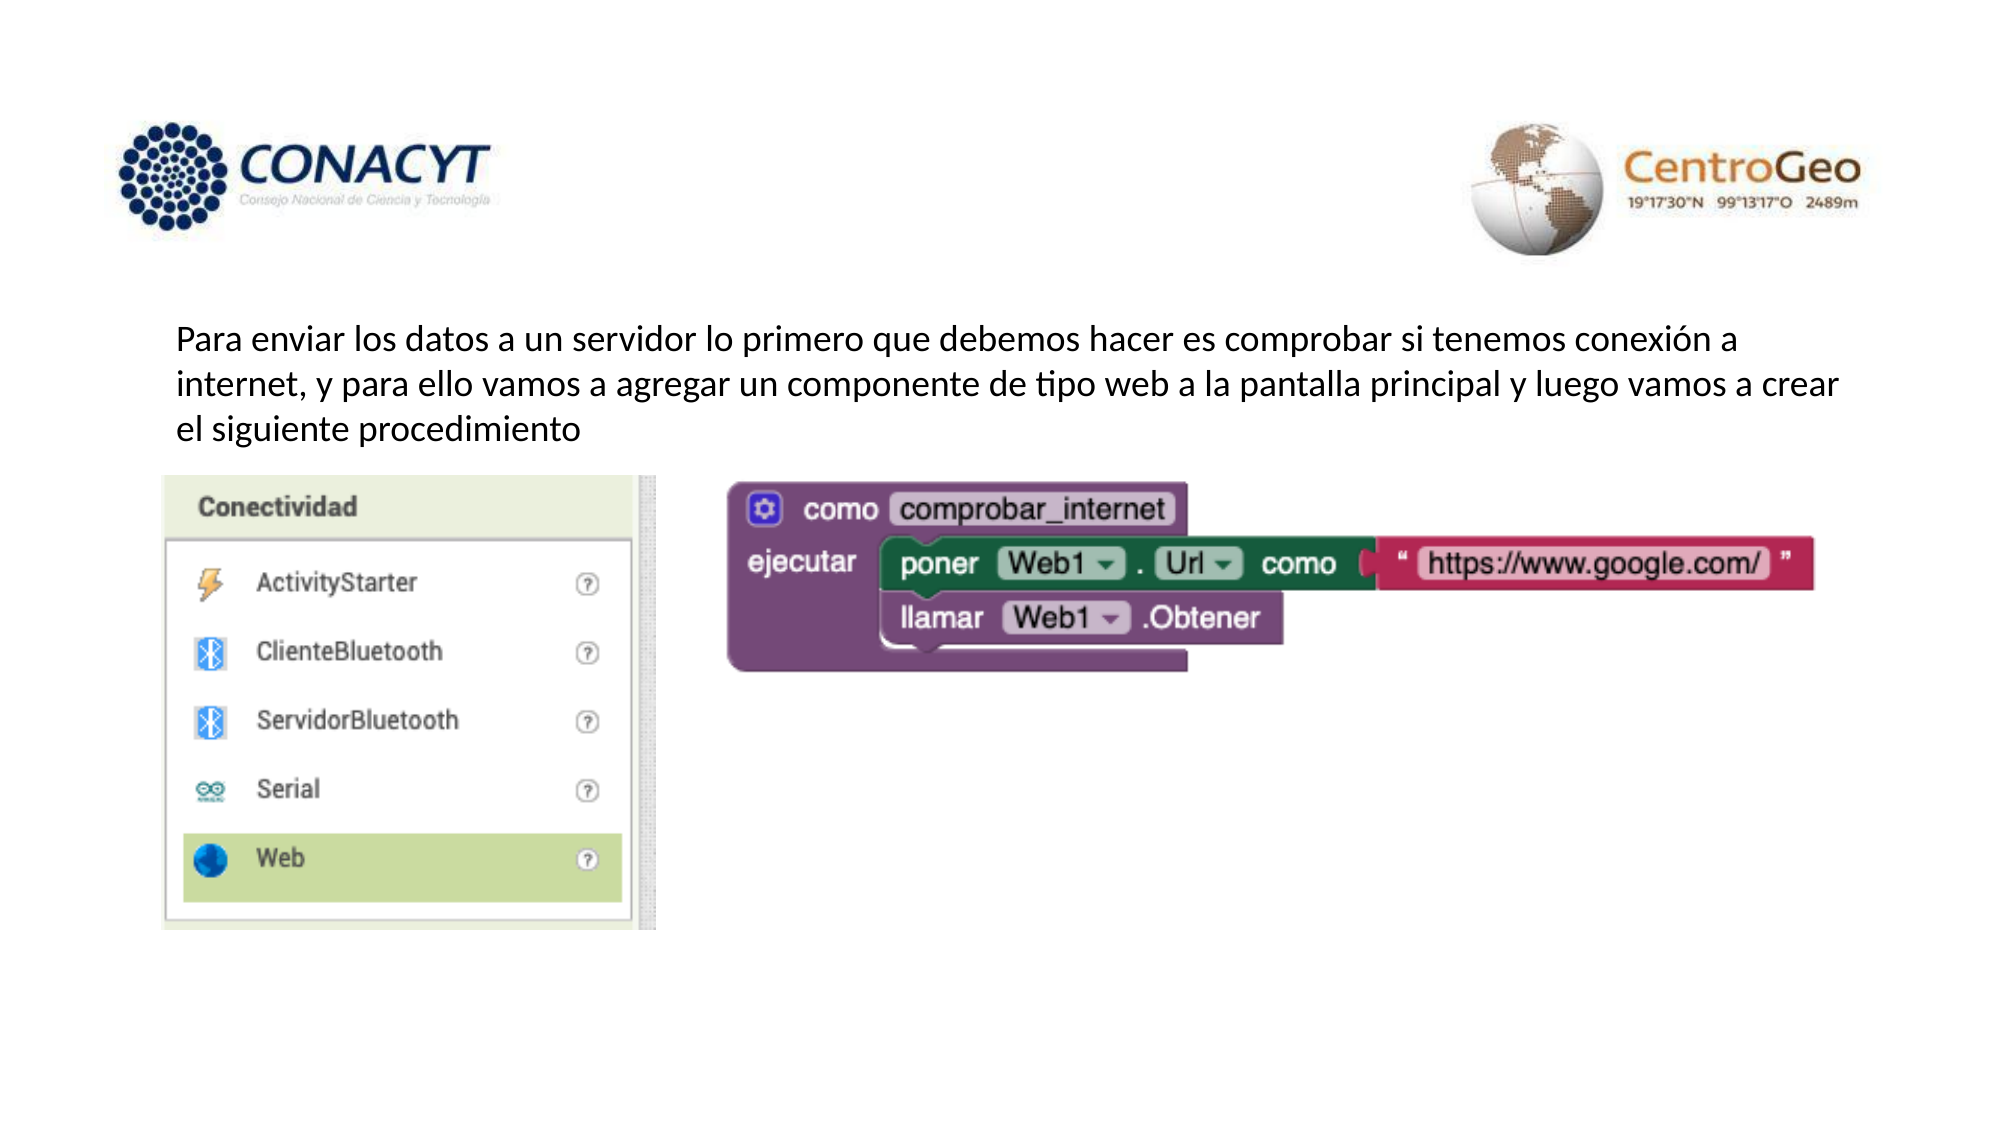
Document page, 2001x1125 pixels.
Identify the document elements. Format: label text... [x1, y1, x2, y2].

text_box Para enviar los datos a un servidor lo primero que debemos hacer es comprobar si tenemos conexión a internet, y para ello vamos a agregar un componente de tipo web a la pantalla principal y luego vamos a crear el siguiente procedimiento [161, 306, 1857, 457]
picture [1448, 97, 1910, 307]
picture [161, 474, 656, 930]
picture [104, 97, 514, 267]
picture [715, 457, 1839, 688]
